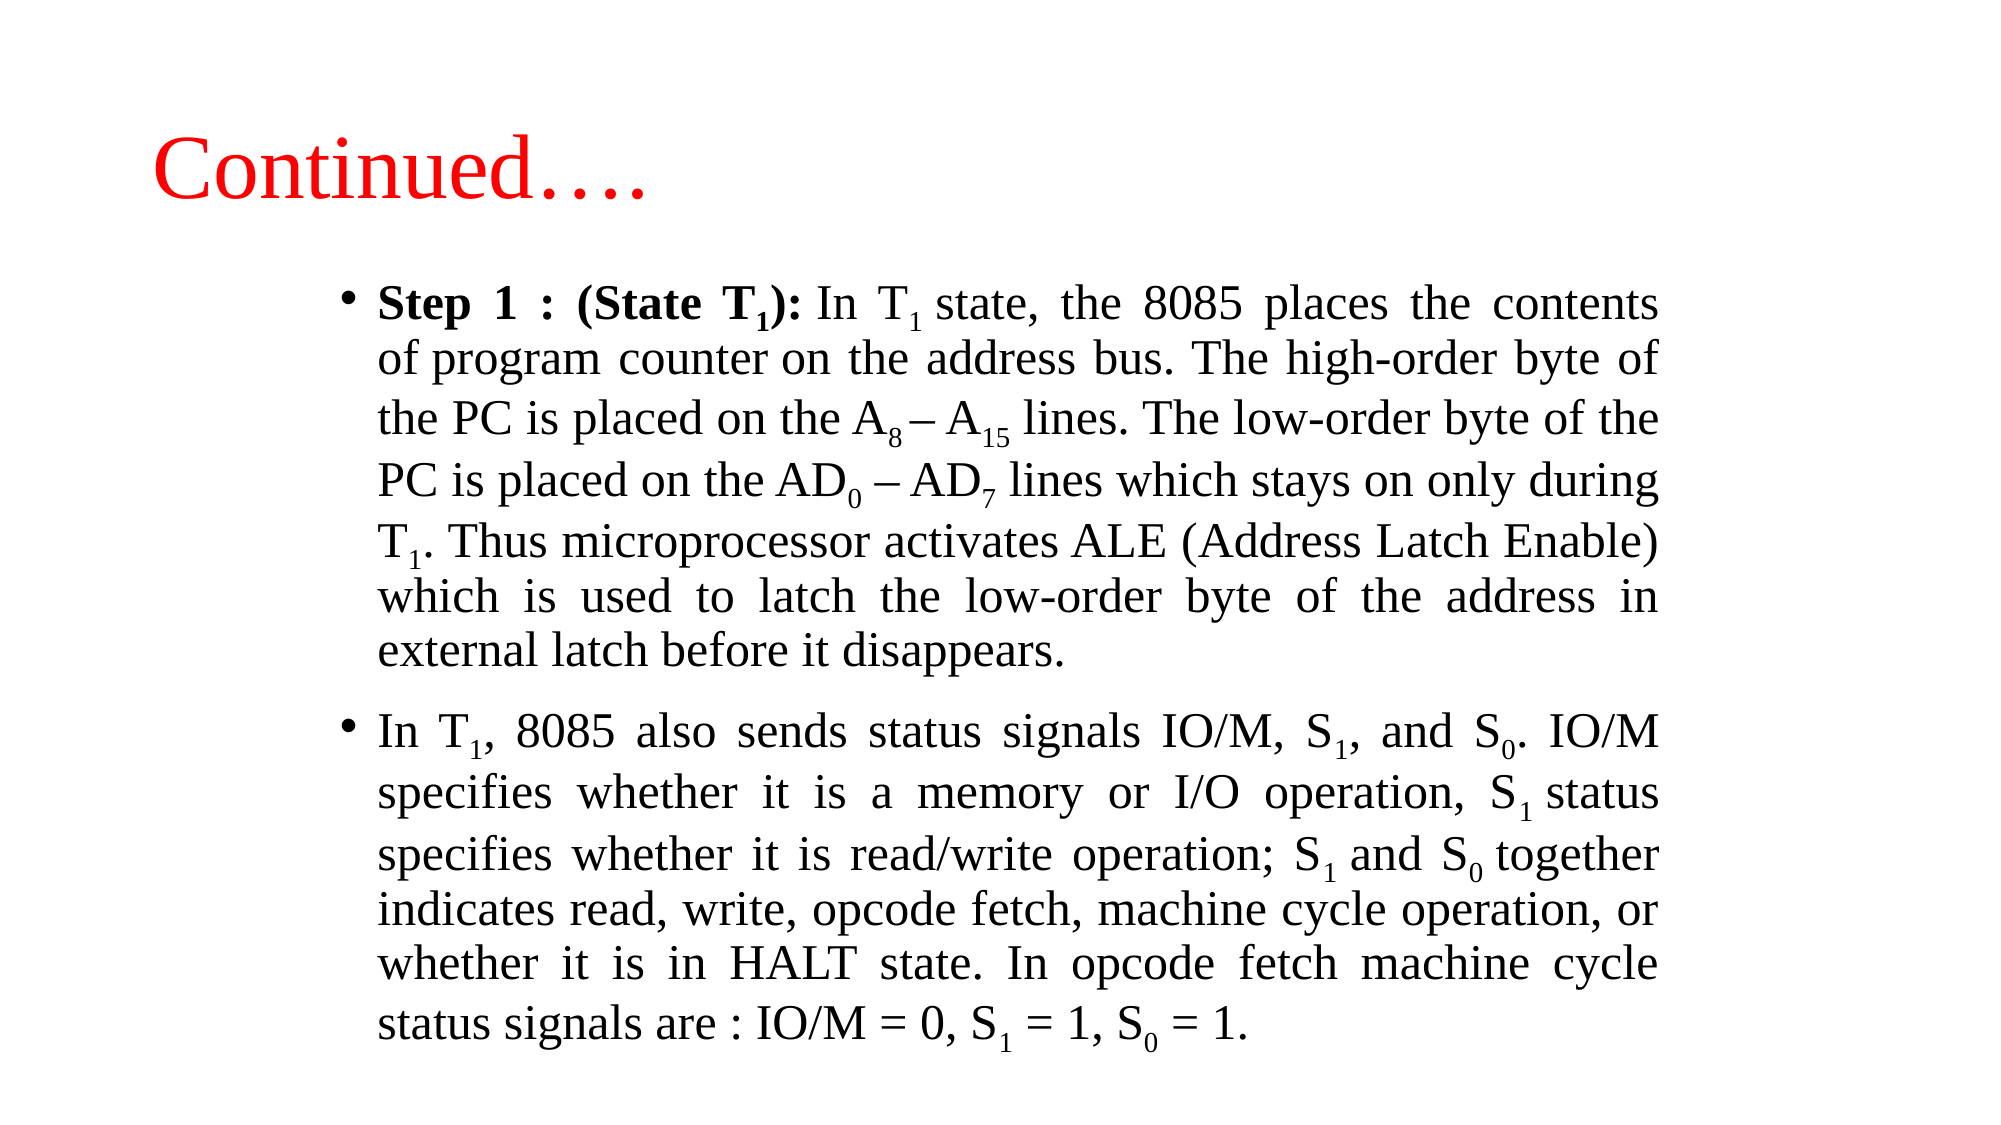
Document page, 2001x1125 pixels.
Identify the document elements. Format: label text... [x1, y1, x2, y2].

title Continued…. [137, 59, 1863, 278]
list Step 1 : (State T1): In T1 state, the 8085 places the contents of program counter on the address bus. The high-order byte of the PC is placed on the A8 – A15 lines. The low-order byte of the PC is placed on the AD0 – AD7 lines which stays on only during T1. Thus microprocessor activates ALE (Address Latch Enable) which is used to latch the low-order byte of the address in external latch before it disappears. In T1, 8085 also sends status signals IO/M, S1, and S0. IO/M specifies whether it is a memory or I/O operation, S1 status specifies whether it is read/write operation; S1 and S0 together indicates read, write, opcode fetch, machine cycle operation, or whether it is in HALT state. In opcode fetch machine cycle status signals are : IO/M = 0, S1 = 1, S0 = 1. [324, 262, 1675, 1088]
